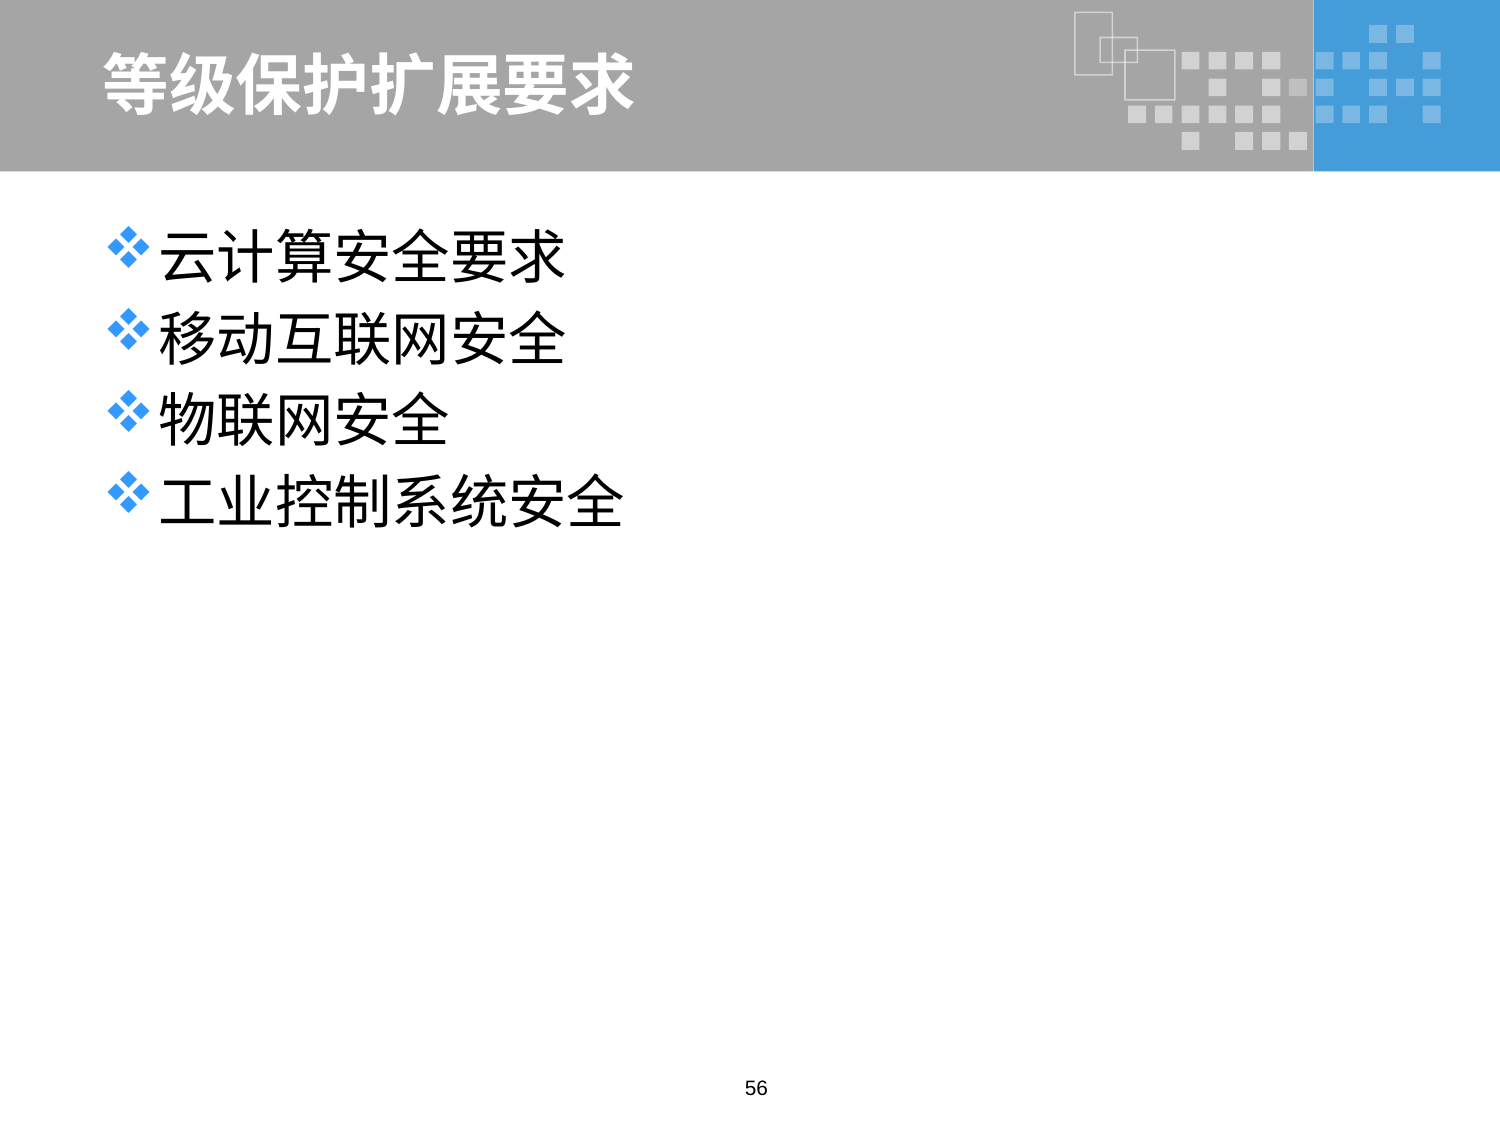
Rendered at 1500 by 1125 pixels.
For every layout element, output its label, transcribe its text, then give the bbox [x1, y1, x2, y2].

slide_number 56 [687, 1066, 826, 1111]
title 等级保护扩展要求 [87, 42, 1252, 123]
list 云计算安全要求 移动互联网安全 物联网安全 工业控制系统安全 [87, 212, 1432, 1050]
